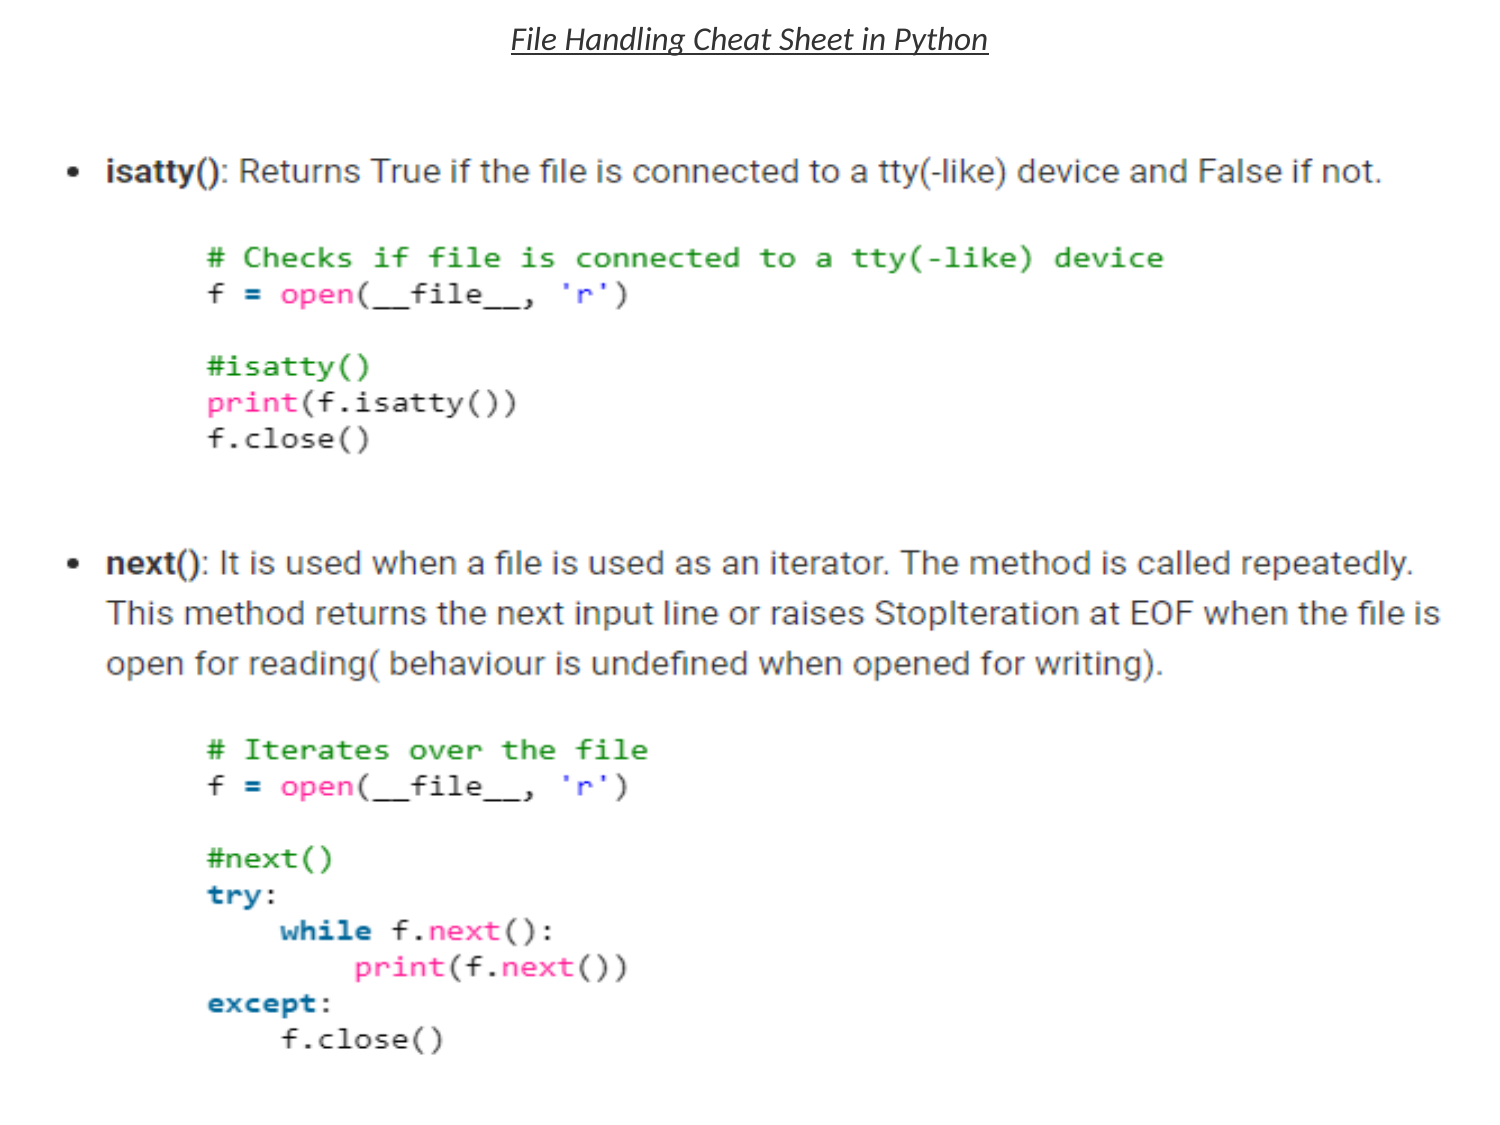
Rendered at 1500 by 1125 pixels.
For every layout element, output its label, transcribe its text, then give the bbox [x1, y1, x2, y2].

text_box File Handling Cheat Sheet in Python [495, 10, 1005, 65]
picture [49, 137, 1477, 1063]
